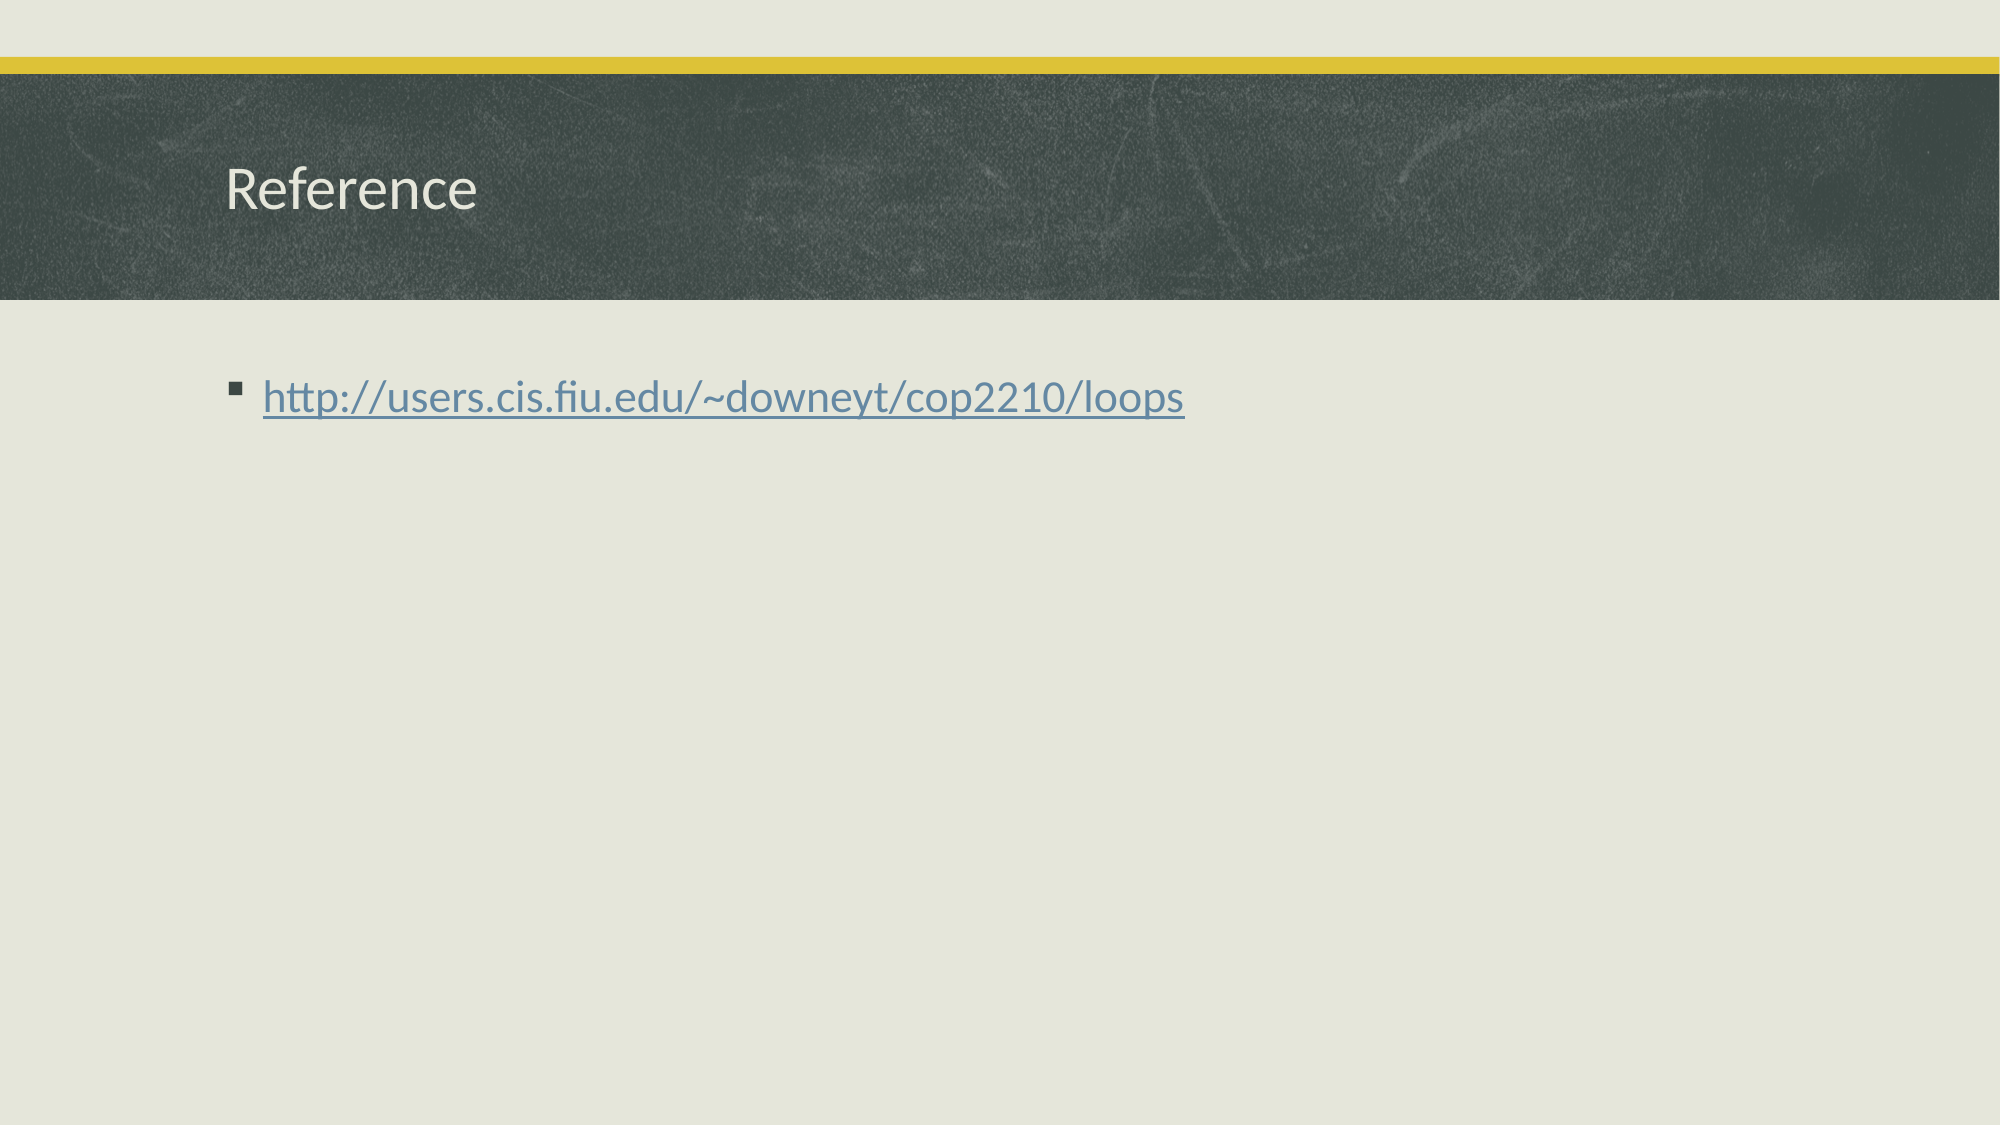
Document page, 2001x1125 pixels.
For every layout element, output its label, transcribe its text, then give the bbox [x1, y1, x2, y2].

picture [0, 74, 2000, 300]
list http://users.cis.fiu.edu/~downeyt/cop2210/loops [210, 359, 1790, 1014]
title Reference [210, 76, 1790, 300]
